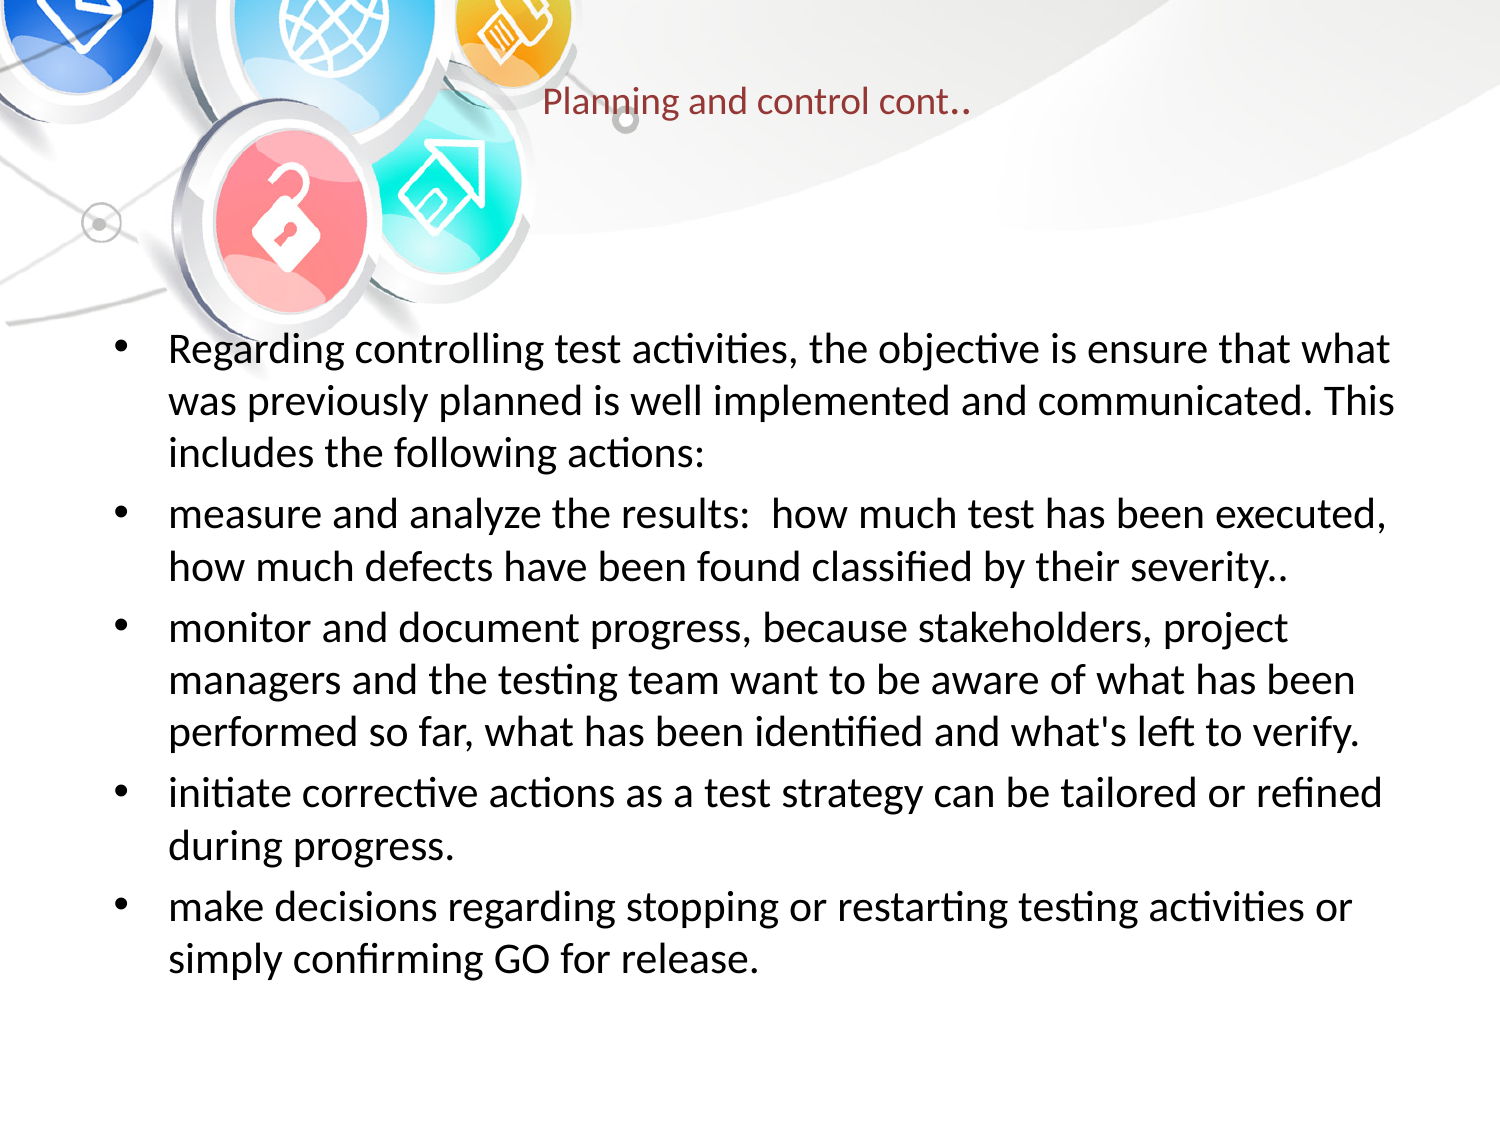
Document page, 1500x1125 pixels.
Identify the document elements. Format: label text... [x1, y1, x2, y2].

title Planning and control cont.. [98, 61, 1427, 187]
list Regarding controlling test activities, the objective is ensure that what was previously planned is well implemented and communicated. This includes the following actions: measure and analyze the results: how much test has been executed, how much defects have been found classified by their severity.. monitor and document progress, because stakeholders, project managers and the testing team want to be aware of what has been performed so far, what has been identified and what's left to verify. initiate corrective actions as a test strategy can be tailored or refined during progress. make decisions regarding stopping or restarting testing activities or simply confirming GO for release. [98, 311, 1427, 1039]
picture [0, 0, 1500, 1125]
